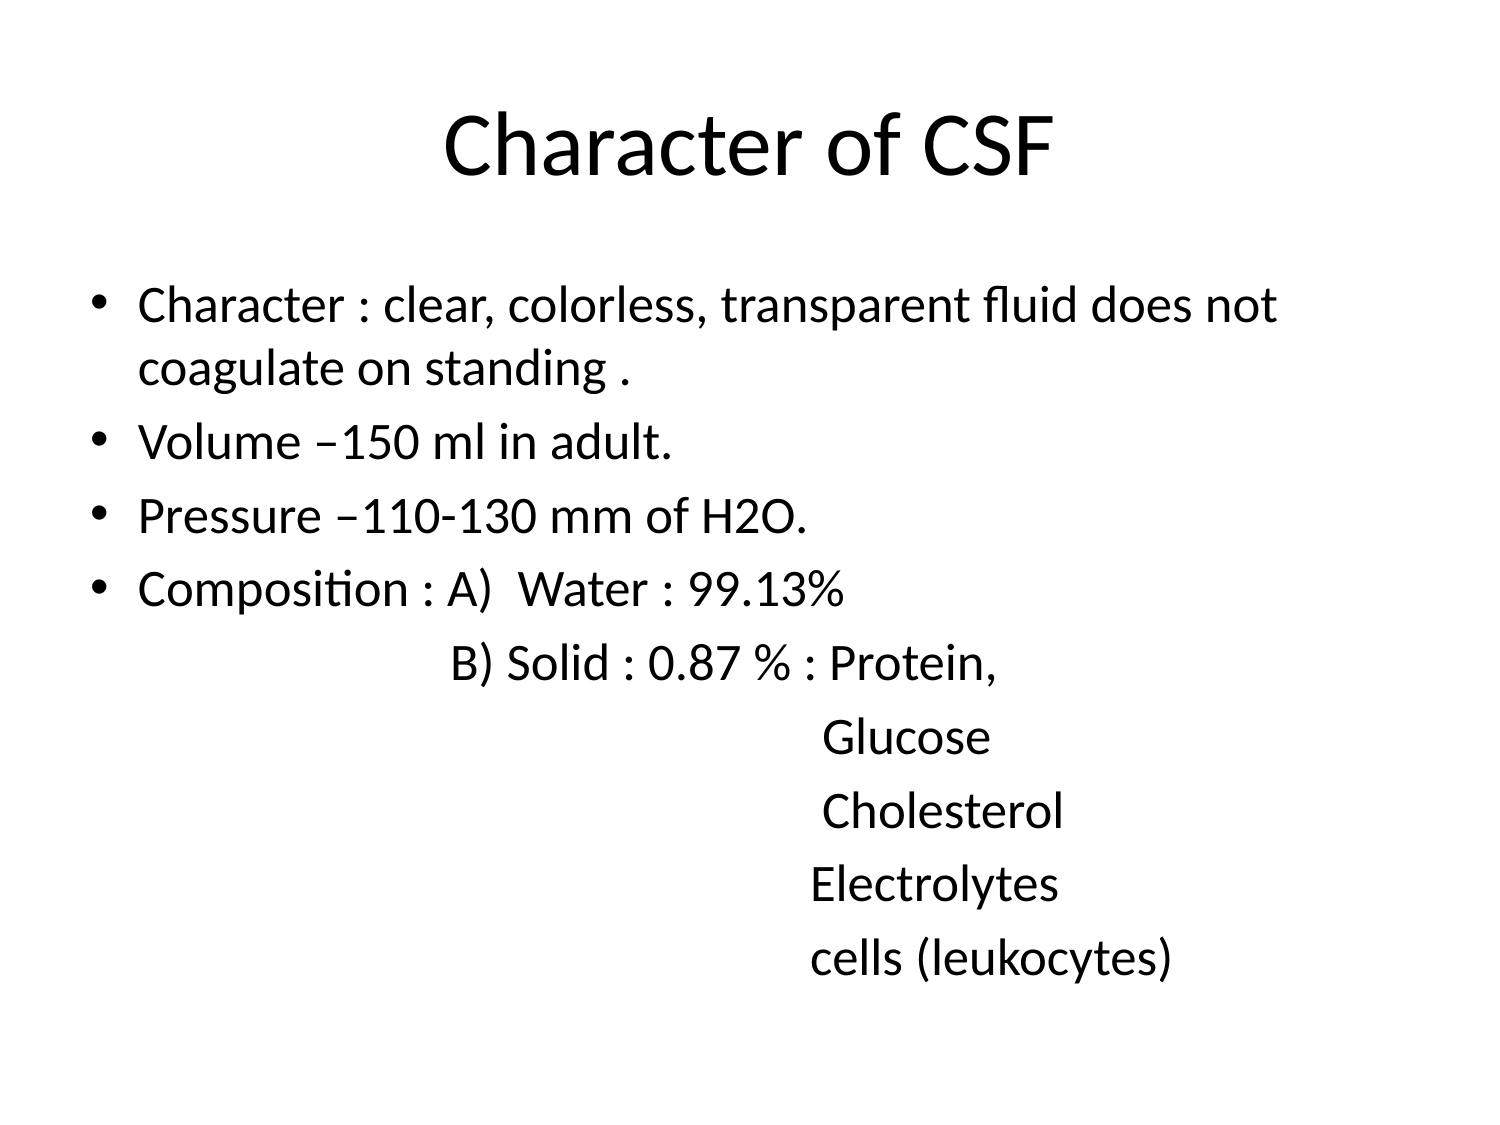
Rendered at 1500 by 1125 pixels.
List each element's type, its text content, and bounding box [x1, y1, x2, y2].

title Character of CSF [75, 45, 1425, 233]
list Character : clear, colorless, transparent fluid does not coagulate on standing . Volume –150 ml in adult. Pressure –110-130 mm of H2O. Composition : A) Water : 99.13% B) Solid : 0.87 % : Protein, Glucose Cholesterol Electrolytes cells (leukocytes) [75, 262, 1425, 1005]
